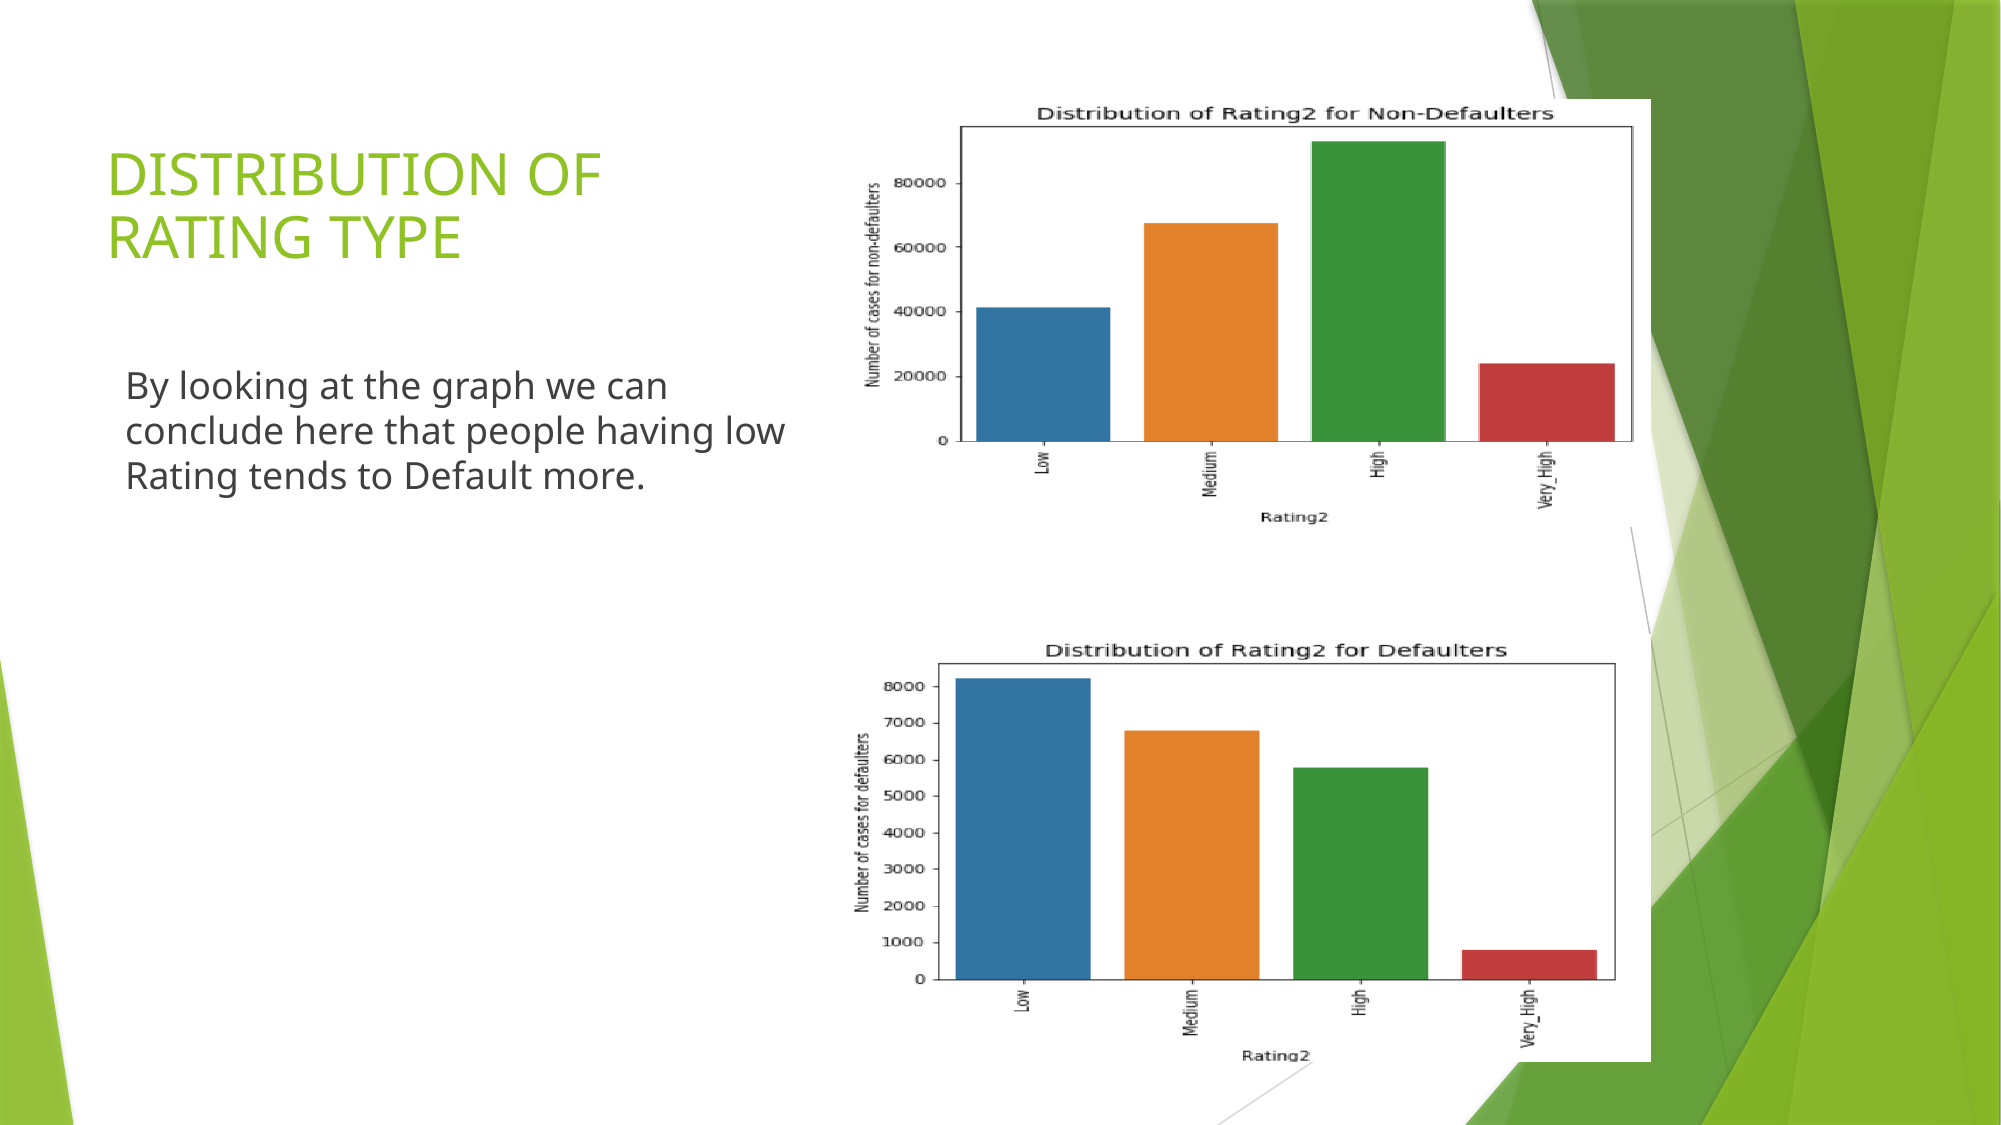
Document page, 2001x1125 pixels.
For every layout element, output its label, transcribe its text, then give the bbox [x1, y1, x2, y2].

picture [838, 99, 1652, 528]
list By looking at the graph we can conclude here that people having low Rating tends to Default more. [110, 354, 804, 992]
picture [843, 633, 1652, 1062]
title DISTRIBUTION OF RATING TYPE [91, 99, 785, 317]
